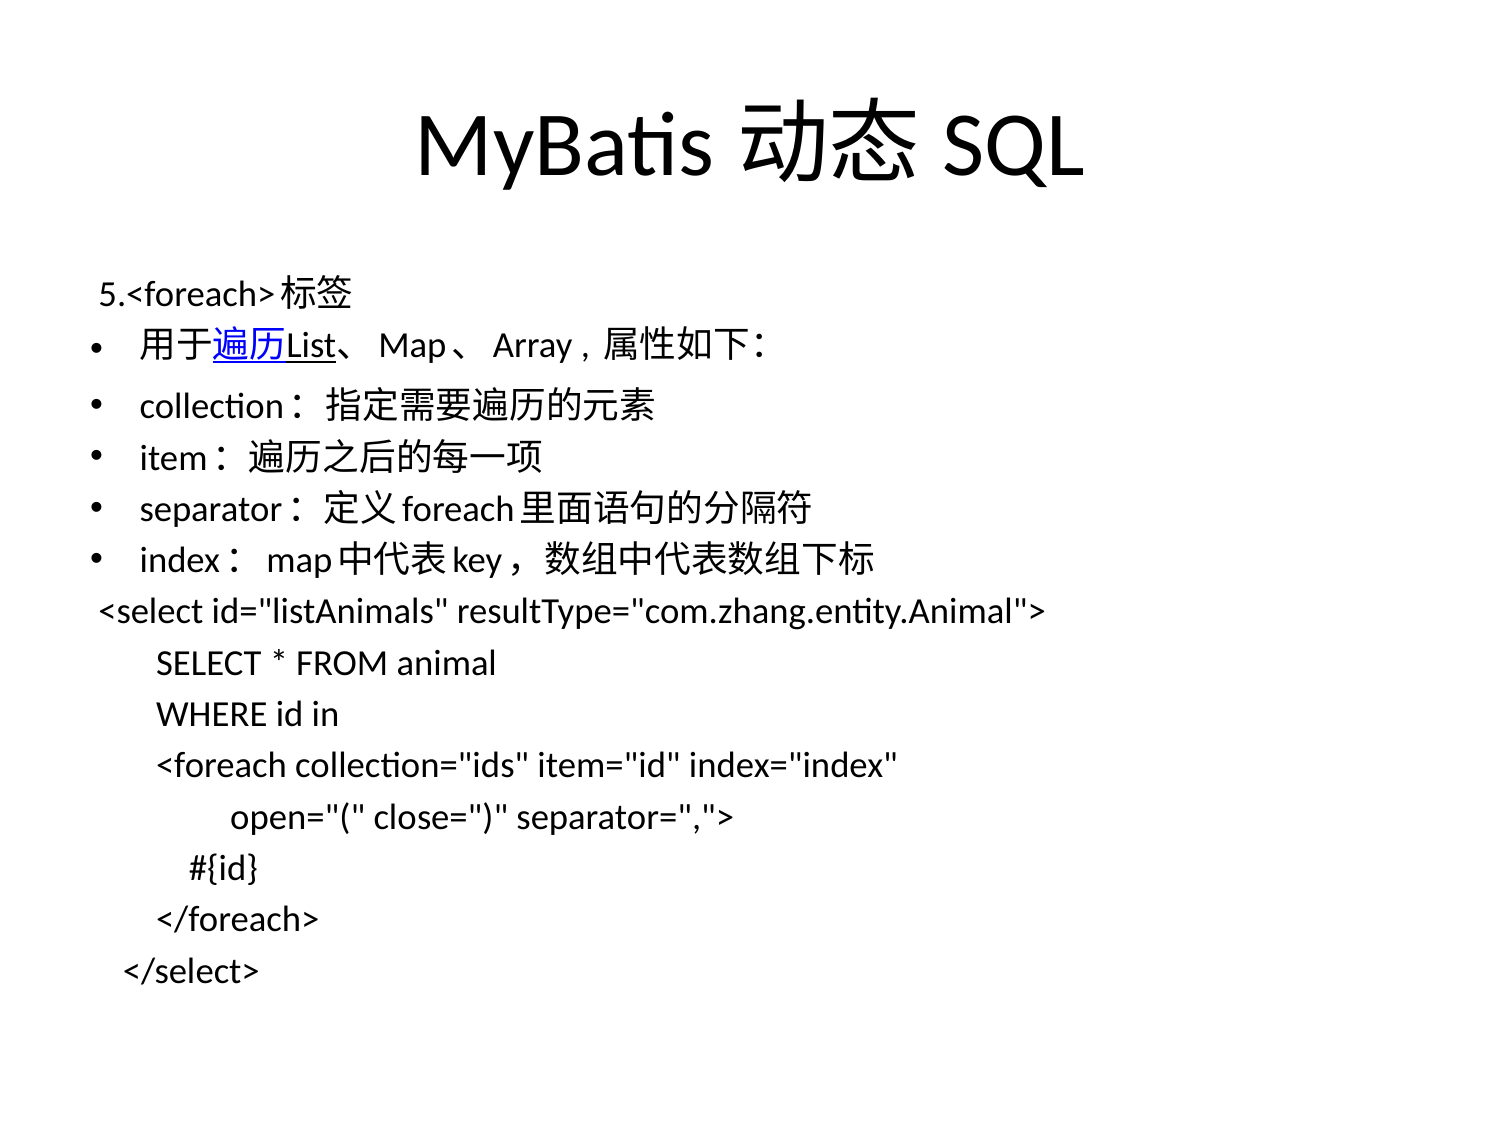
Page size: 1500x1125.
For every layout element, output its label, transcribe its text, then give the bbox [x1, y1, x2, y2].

title MyBatis动态SQL [75, 45, 1425, 233]
list 5.<foreach>标签 用于遍历List、Map、Array , 属性如下： collection：指定需要遍历的元素 item：遍历之后的每一项 separator：定义foreach里面语句的分隔符 index：map中代表key，数组中代表数组下标 <select id="listAnimals" resultType="com.zhang.entity.Animal"> SELECT * FROM animal WHERE id in <foreach collection="ids" item="id" index="index" open="(" close=")" separator=","> #{id} </foreach> </select> [75, 262, 1425, 1005]
